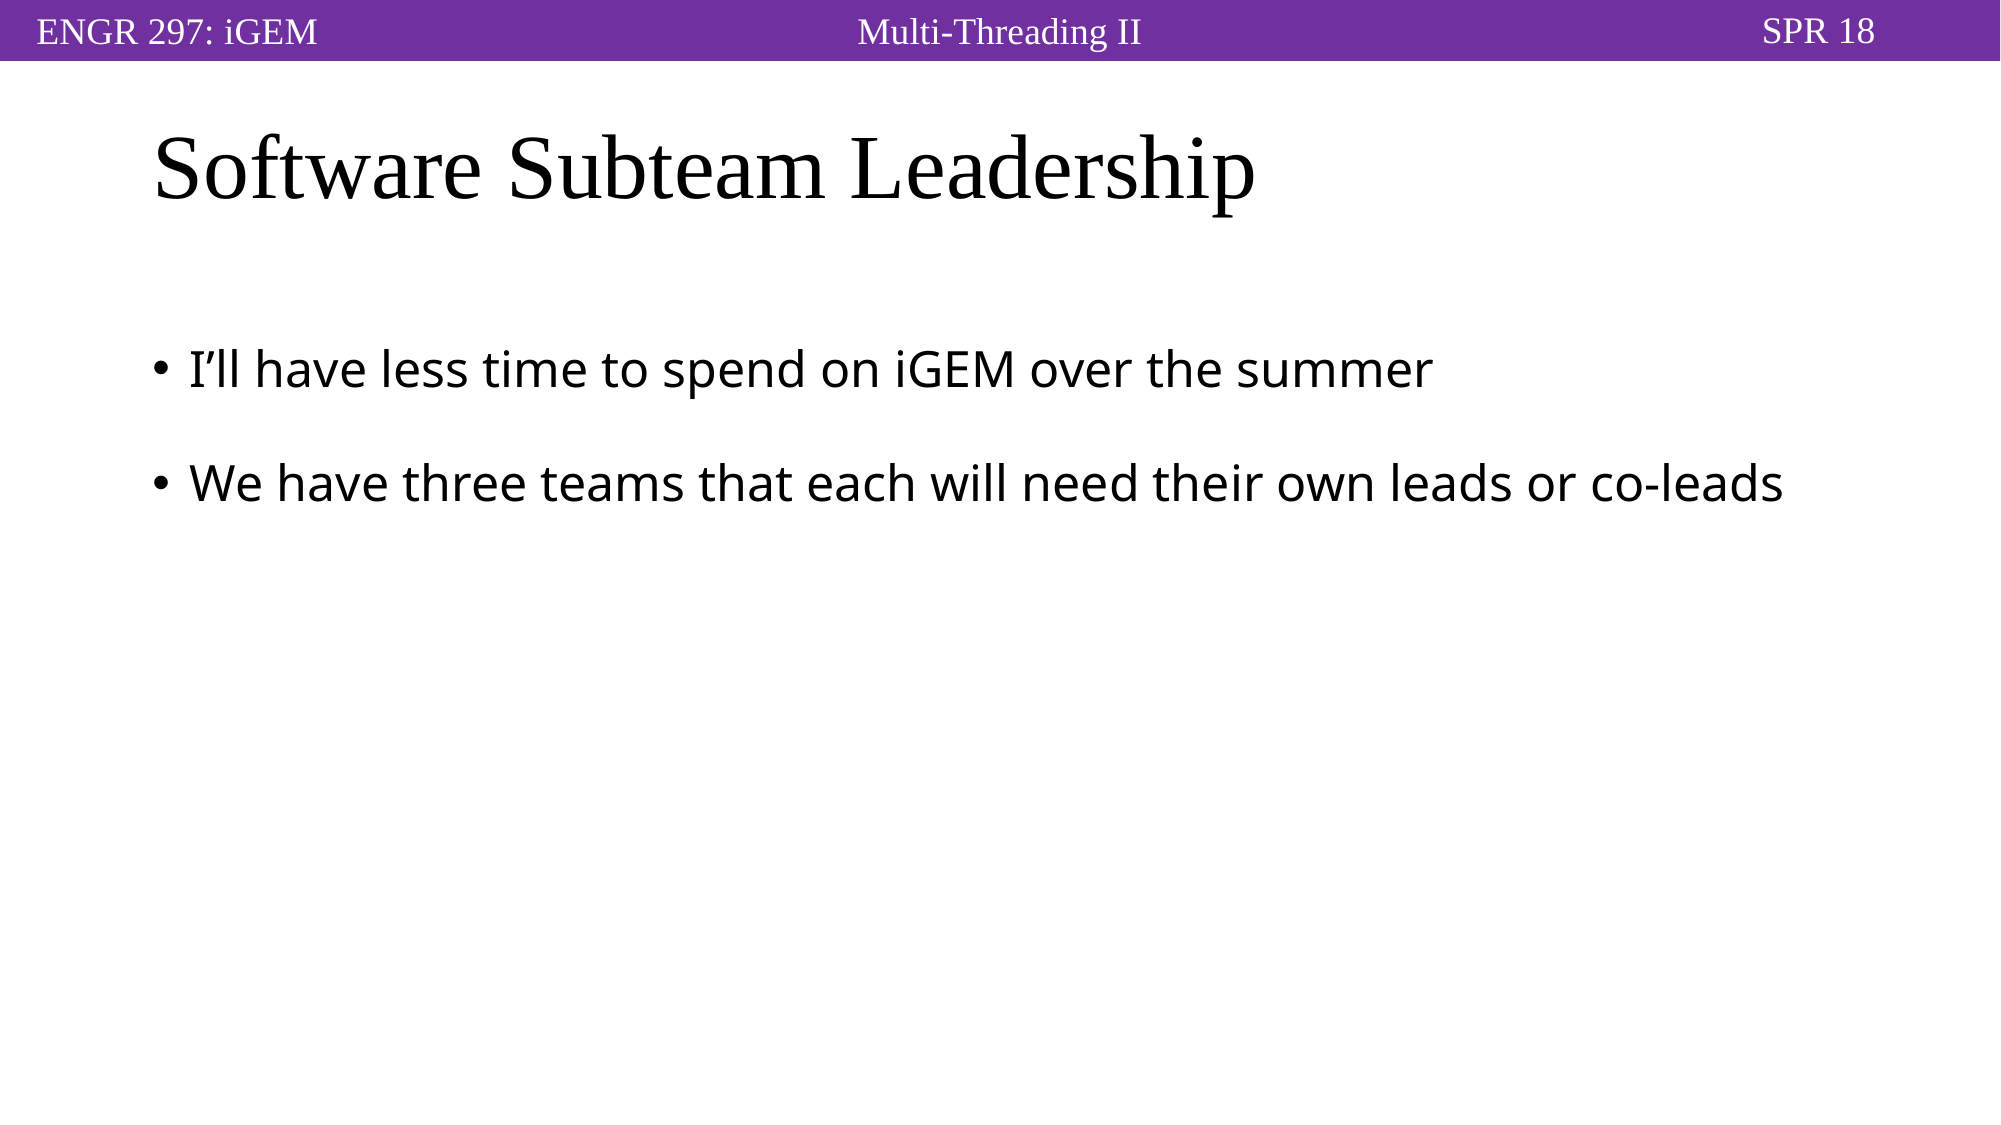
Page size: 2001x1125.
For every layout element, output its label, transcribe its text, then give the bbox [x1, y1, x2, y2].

title Software Subteam Leadership [137, 59, 1863, 278]
list I’ll have less time to spend on iGEM over the summer We have three teams that each will need their own leads or co-leads [137, 299, 1863, 1014]
